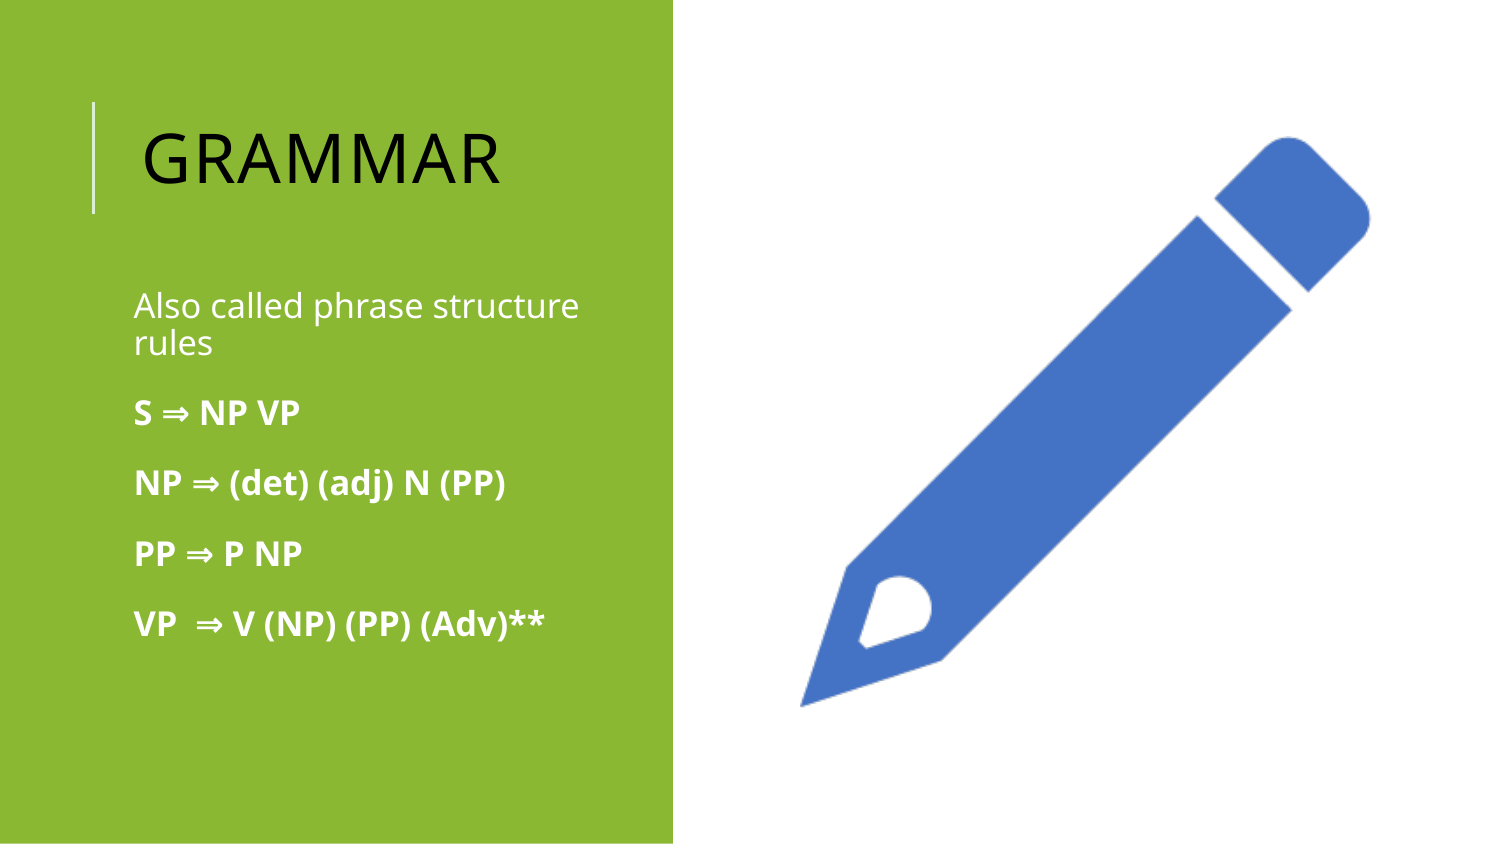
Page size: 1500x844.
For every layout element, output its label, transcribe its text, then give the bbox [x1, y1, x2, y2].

list Also called phrase structure rules S ⇒ NP VP NP ⇒ (det) (adj) N (PP) PP ⇒ P NP VP ⇒ V (NP) (PP) (Adv)** [126, 281, 593, 766]
text_box [0, 0, 674, 844]
title Grammar [126, 71, 591, 257]
picture [749, 86, 1422, 758]
